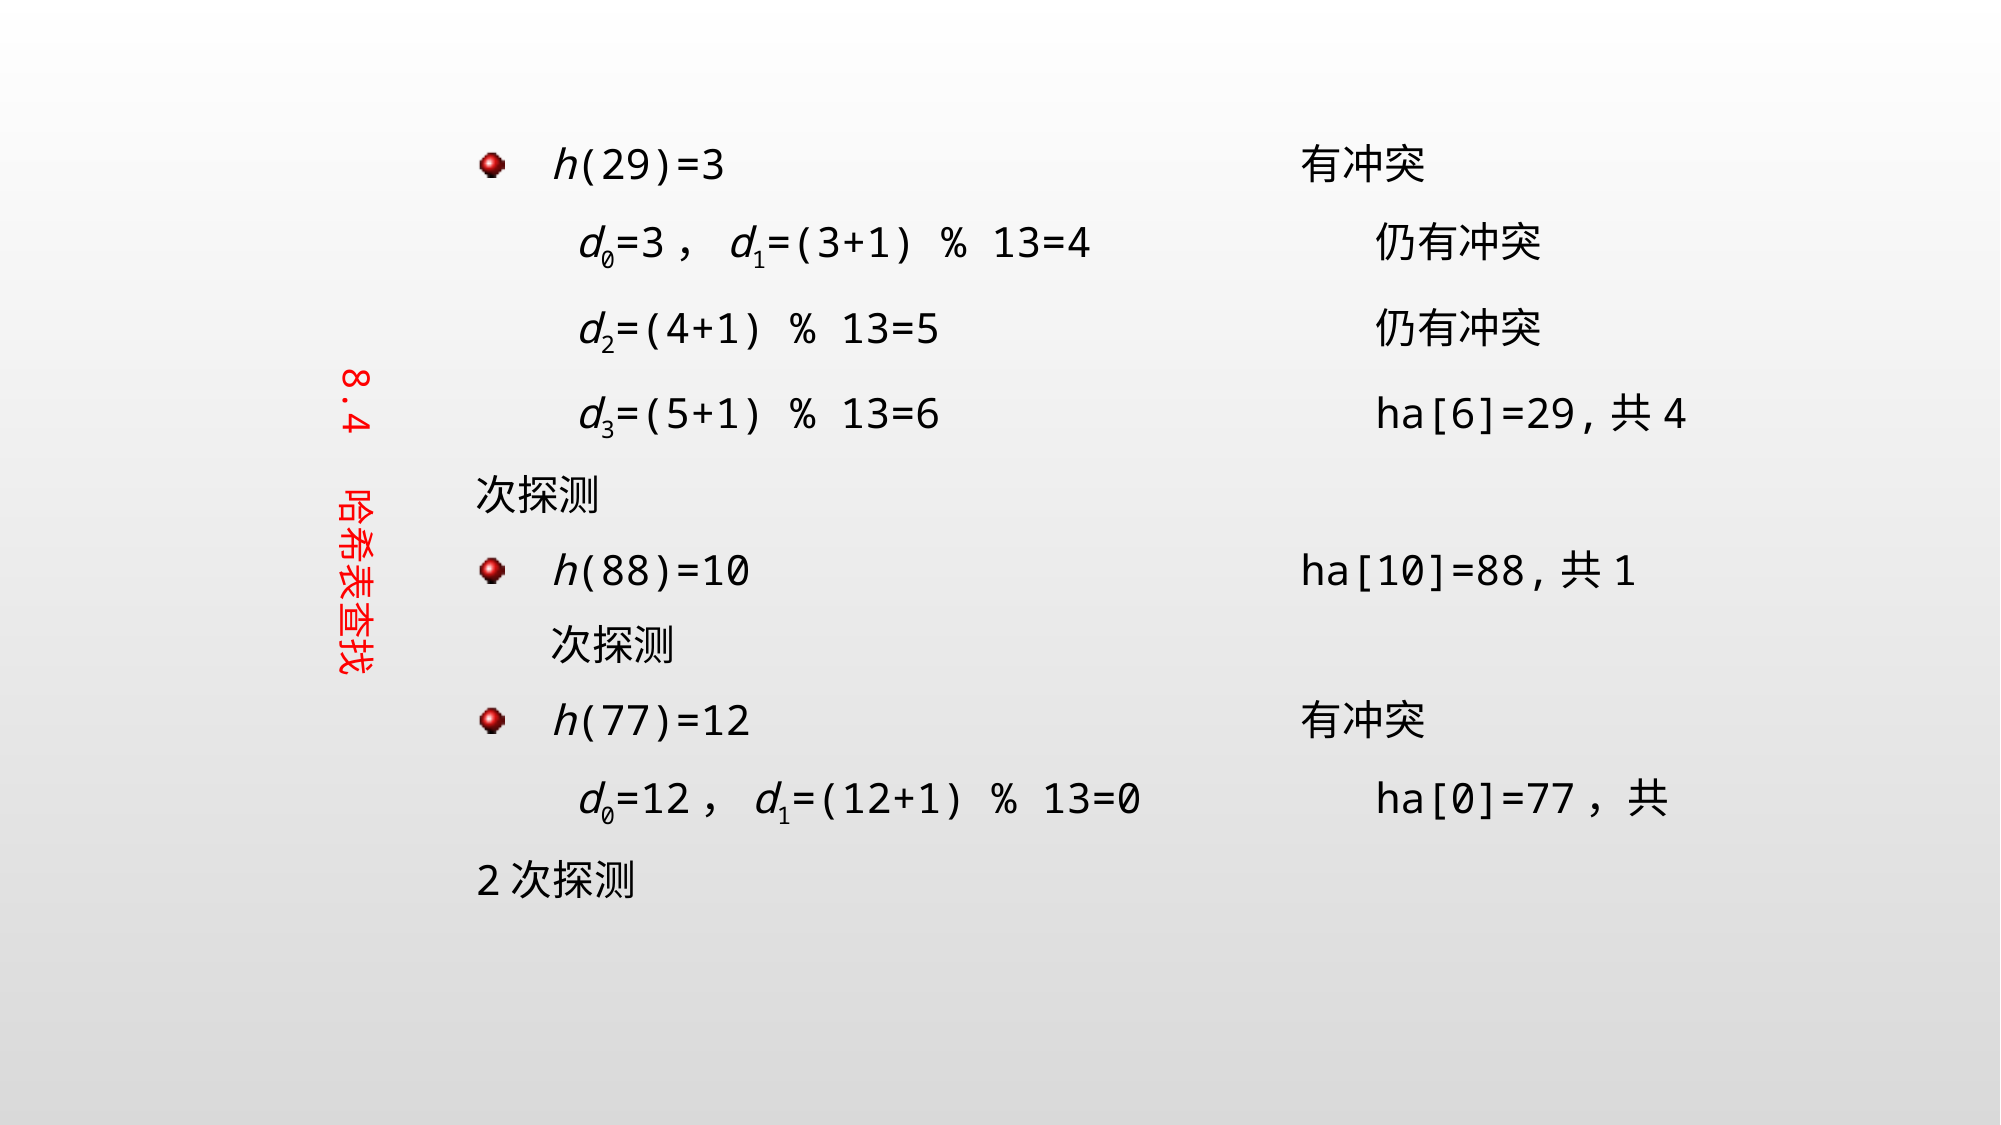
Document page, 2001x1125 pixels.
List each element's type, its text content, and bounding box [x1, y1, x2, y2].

picture [475, 148, 505, 178]
picture [475, 553, 505, 584]
text_box h(29)=3 有冲突 d0=3，d1=(3+1) % 13=4 仍有冲突 d2=(4+1) % 13=5 仍有冲突 d3=(5+1) % 13=6 ha[6]=29,共4次探测 h(88)=10 ha[10]=88,共1次探测 h(77)=12 有冲突 d0=12，d1=(12+1) % 13=0 ha[0]=77，共2次探测 [460, 105, 1704, 912]
picture [475, 703, 505, 734]
text_box 8.4 哈希表查找 [312, 292, 388, 750]
